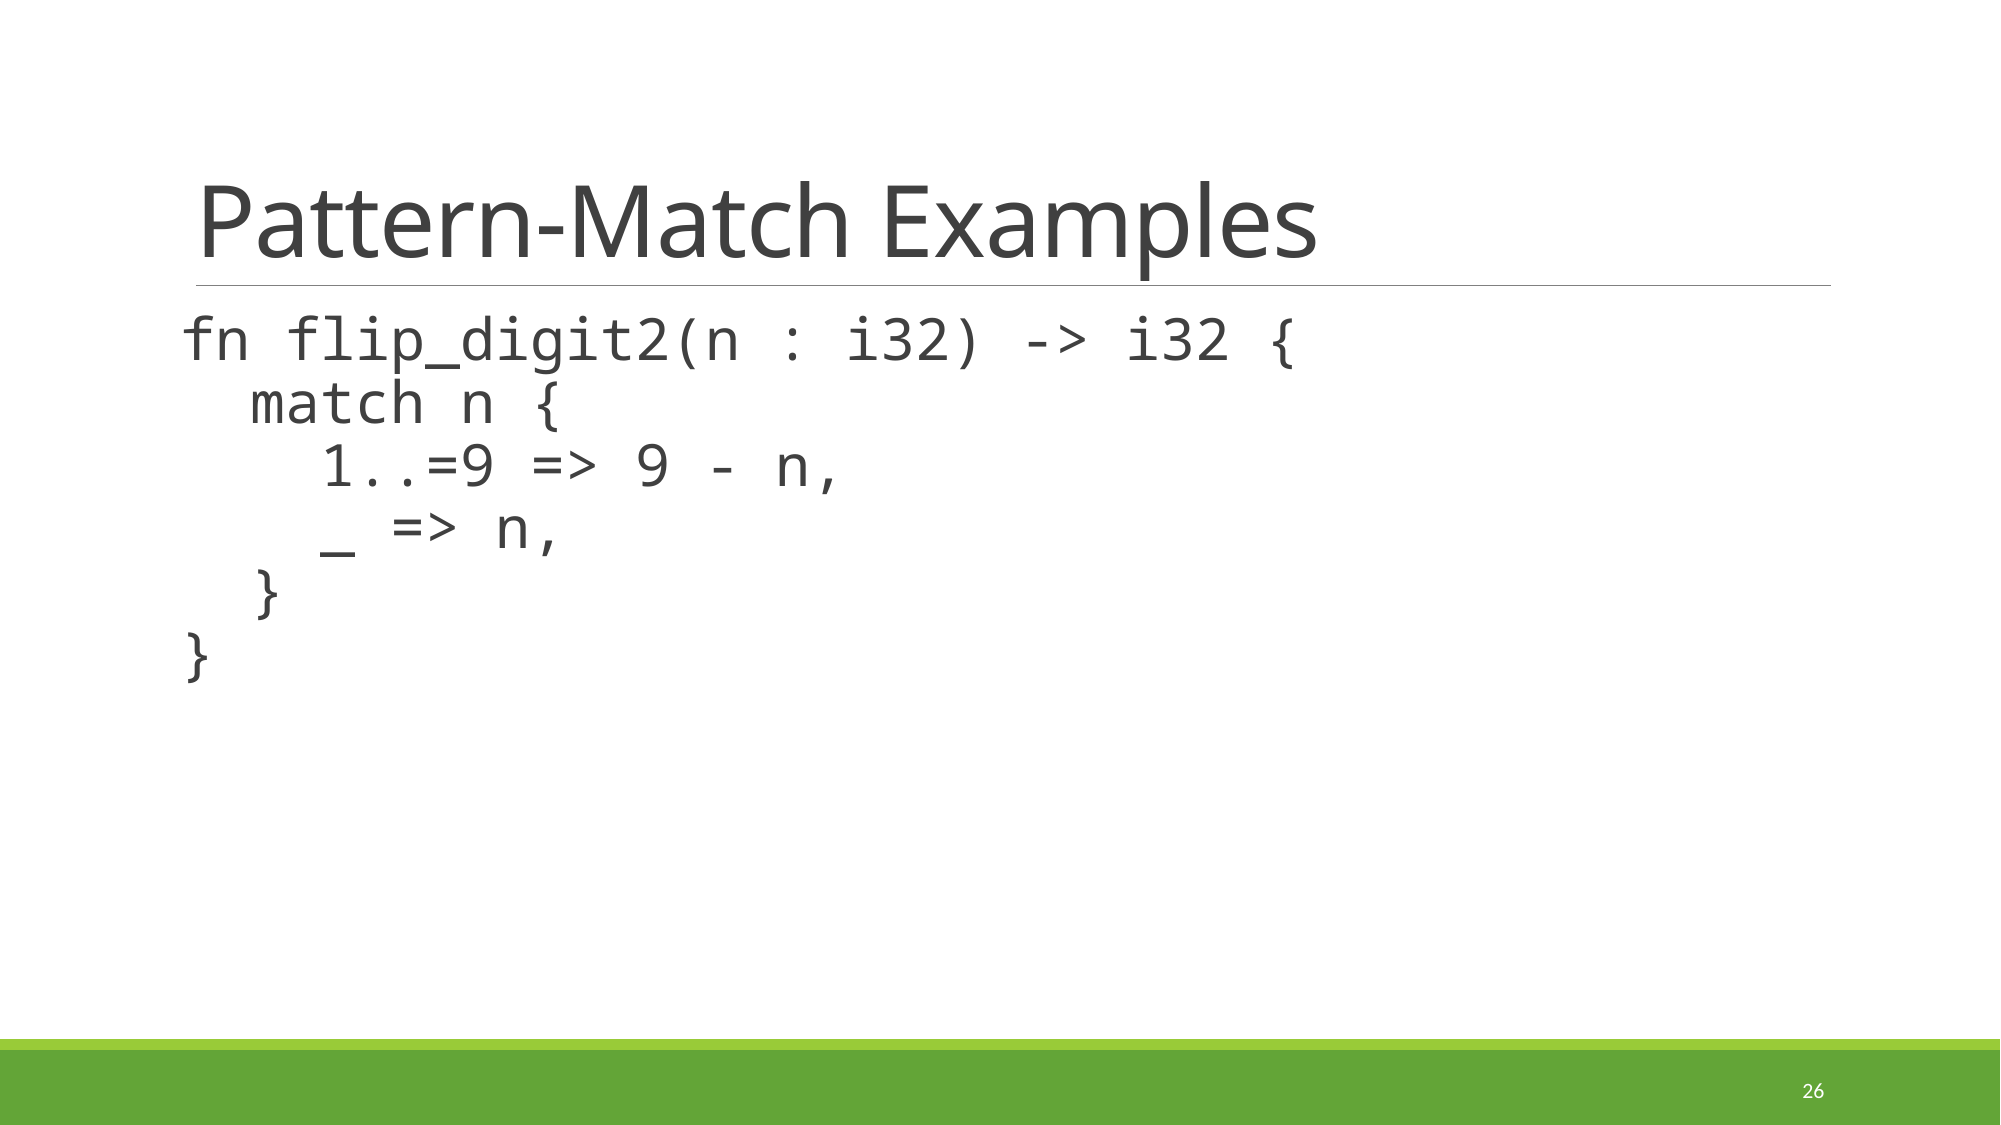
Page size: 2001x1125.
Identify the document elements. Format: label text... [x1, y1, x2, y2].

list fn flip_digit2(n : i32) -> i32 { match n { 1..=9 => 9 - n, _ => n, } } [180, 302, 1830, 963]
title Pattern-Match Examples [180, 47, 1830, 285]
slide_number 26 [1624, 1059, 1840, 1120]
